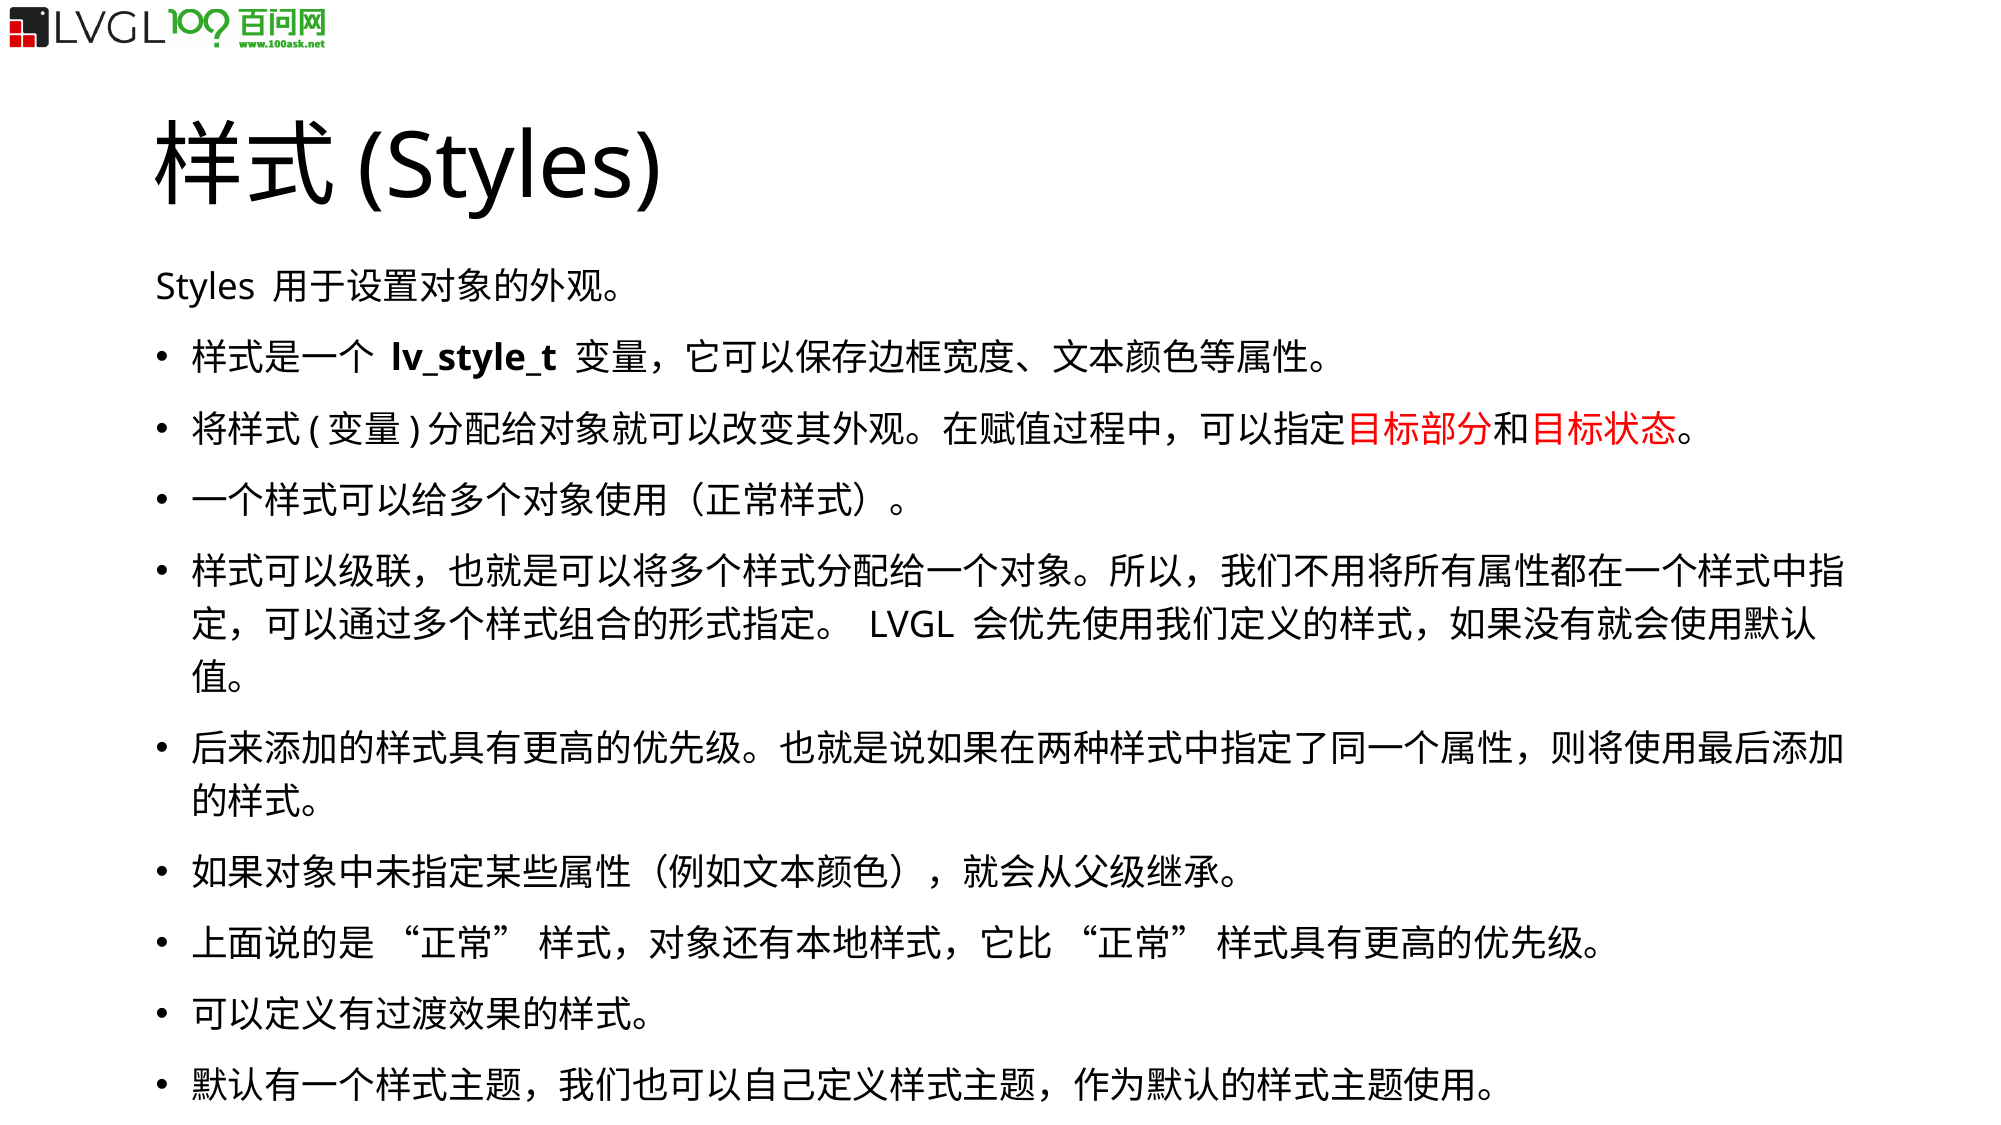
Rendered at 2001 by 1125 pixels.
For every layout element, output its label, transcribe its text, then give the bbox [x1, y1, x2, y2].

text_box 样式(Styles) [137, 58, 1863, 276]
picture [168, 9, 325, 48]
picture [8, 3, 166, 54]
text_box Styles 用于设置对象的外观。 样式是一个 lv_style_t 变量，它可以保存边框宽度、文本颜色等属性。 将样式(变量)分配给对象就可以改变其外观。在赋值过程中，可以指定目标部分和目标状态。 一个样式可以给多个对象使用（正常样式）。 样式可以级联，也就是可以将多个样式分配给一个对象。所以，我们不用将所有属性都在一个样式中指定，可以通过多个样式组合的形式指定。 LVGL 会优先使用我们定义的样式，如果没有就会使用默认值。 后来添加的样式具有更高的优先级。也就是说如果在两种样式中指定了同一个属性，则将使用最后添加的样式。 如果对象中未指定某些属性（例如文本颜色），就会从父级继承。 上面说的是 “正常” 样式，对象还有本地样式，它比 “正常” 样式具有更高的优先级。 可以定义有过渡效果的样式。 默认有一个样式主题，我们也可以自己定义样式主题，作为默认的样式主题使用。 [140, 246, 1866, 1121]
